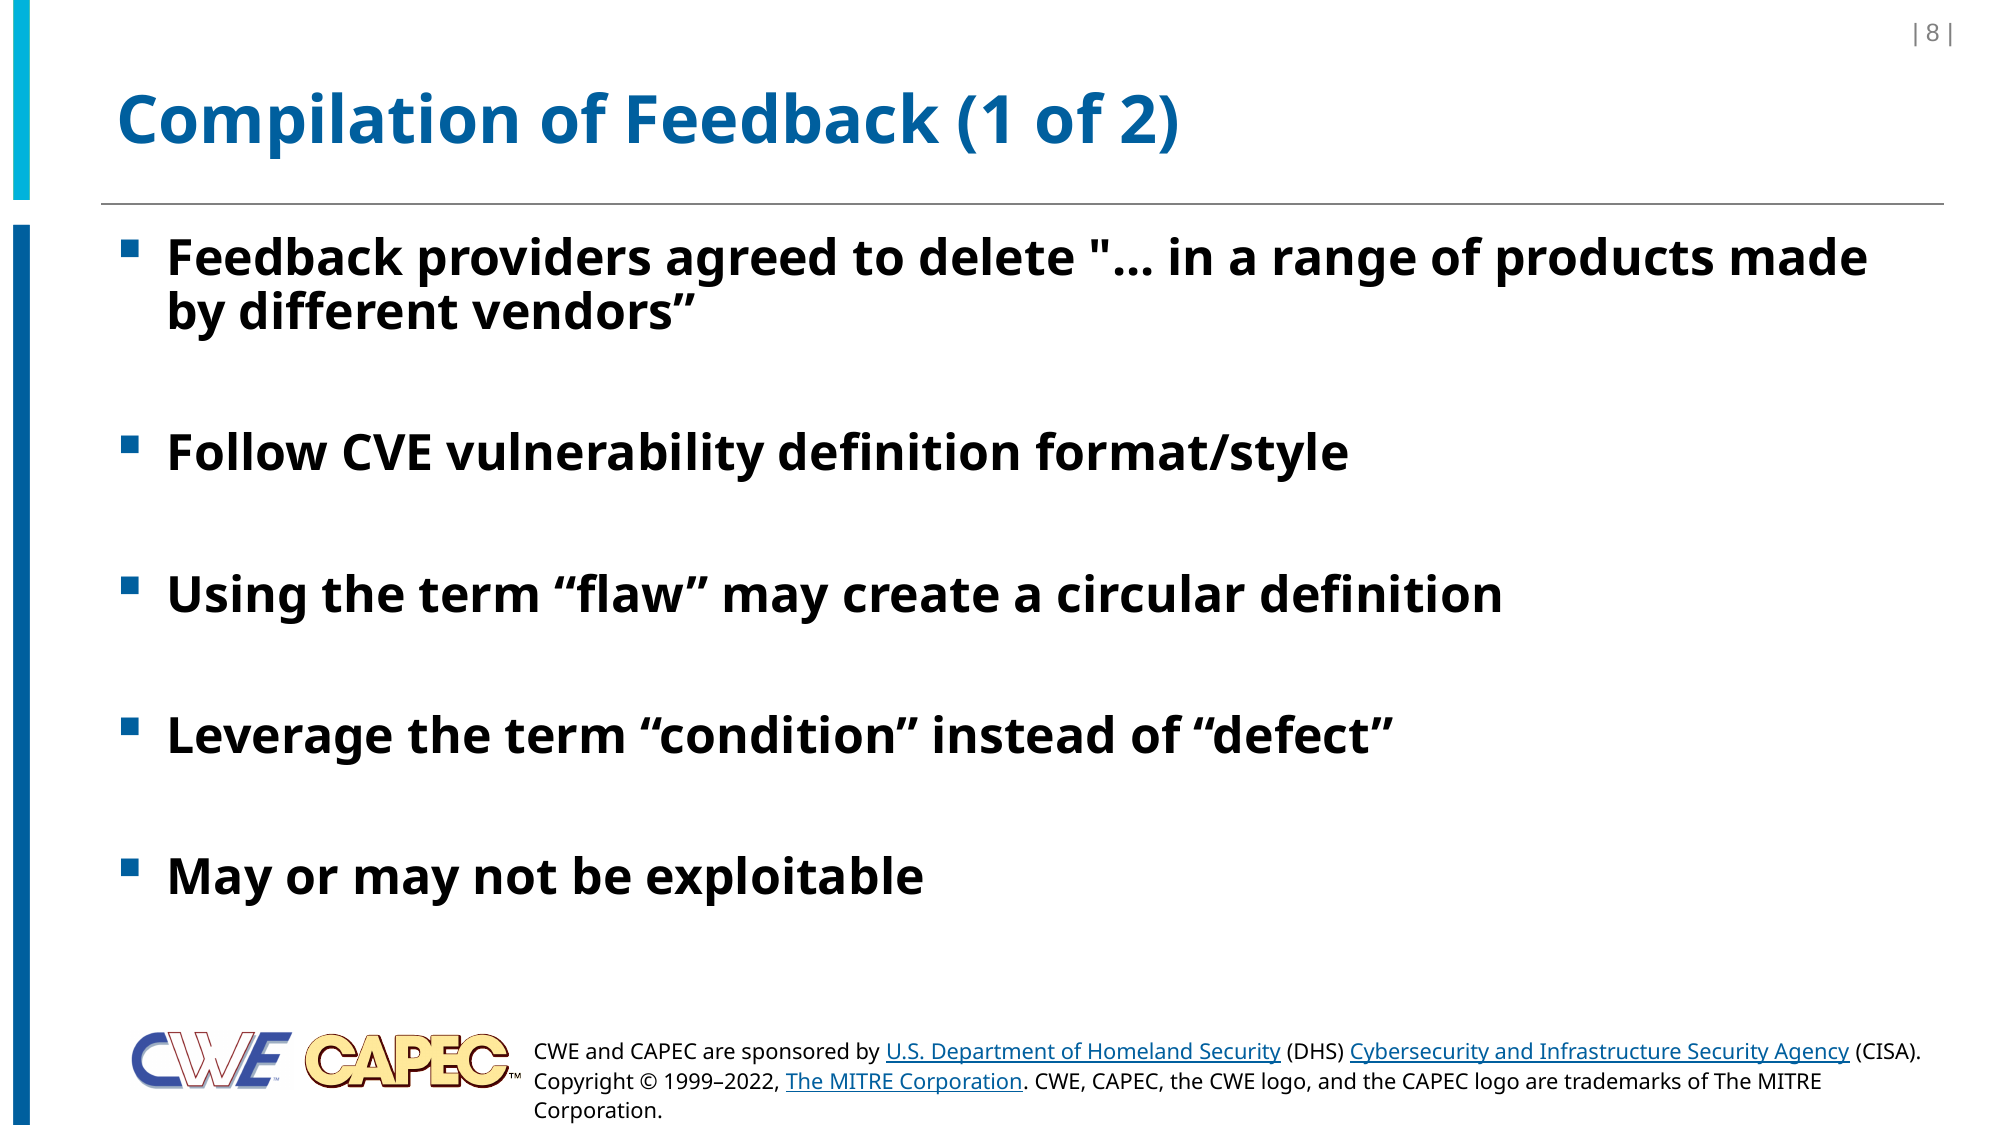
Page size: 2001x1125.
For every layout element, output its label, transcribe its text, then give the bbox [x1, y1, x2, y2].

list Feedback providers agreed to delete "... in a range of products made by different vendors” Follow CVE vulnerability definition format/style Using the term “flaw” may create a circular definition Leverage the term “condition” instead of “defect” May or may not be exploitable [101, 224, 1945, 1012]
slide_number | 8 | [1685, 9, 1976, 51]
picture [130, 1021, 527, 1099]
title Compilation of Feedback (1 of 2) [101, 60, 1945, 184]
